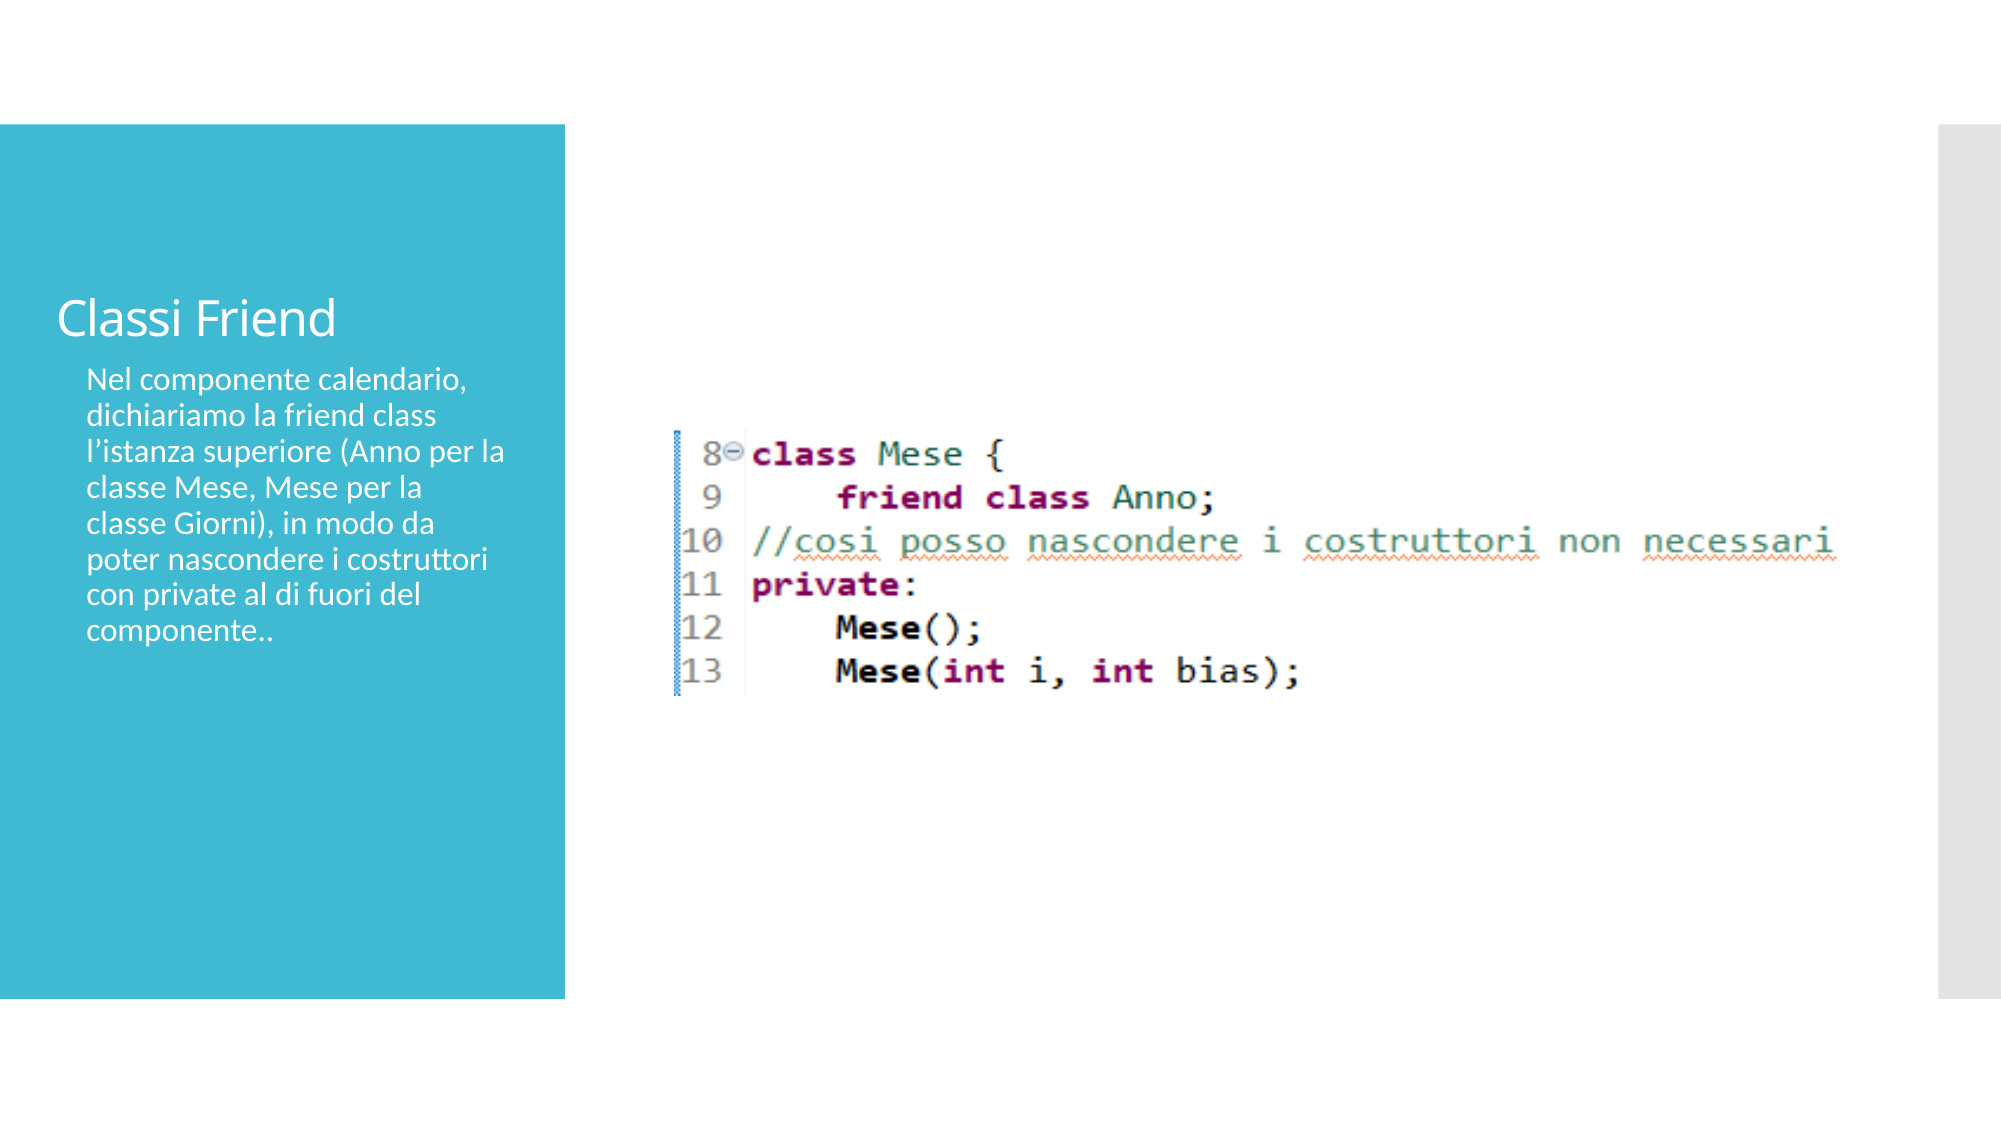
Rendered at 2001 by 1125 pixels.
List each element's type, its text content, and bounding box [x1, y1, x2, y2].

picture [674, 429, 1856, 696]
list Nel componente calendario, dichiariamo la friend class l’istanza superiore (Anno per la classe Mese, Mese per la classe Giorni), in modo da poter nascondere i costruttori con private al di fuori del componente.. [41, 354, 525, 969]
title Classi Friend [41, 184, 525, 354]
